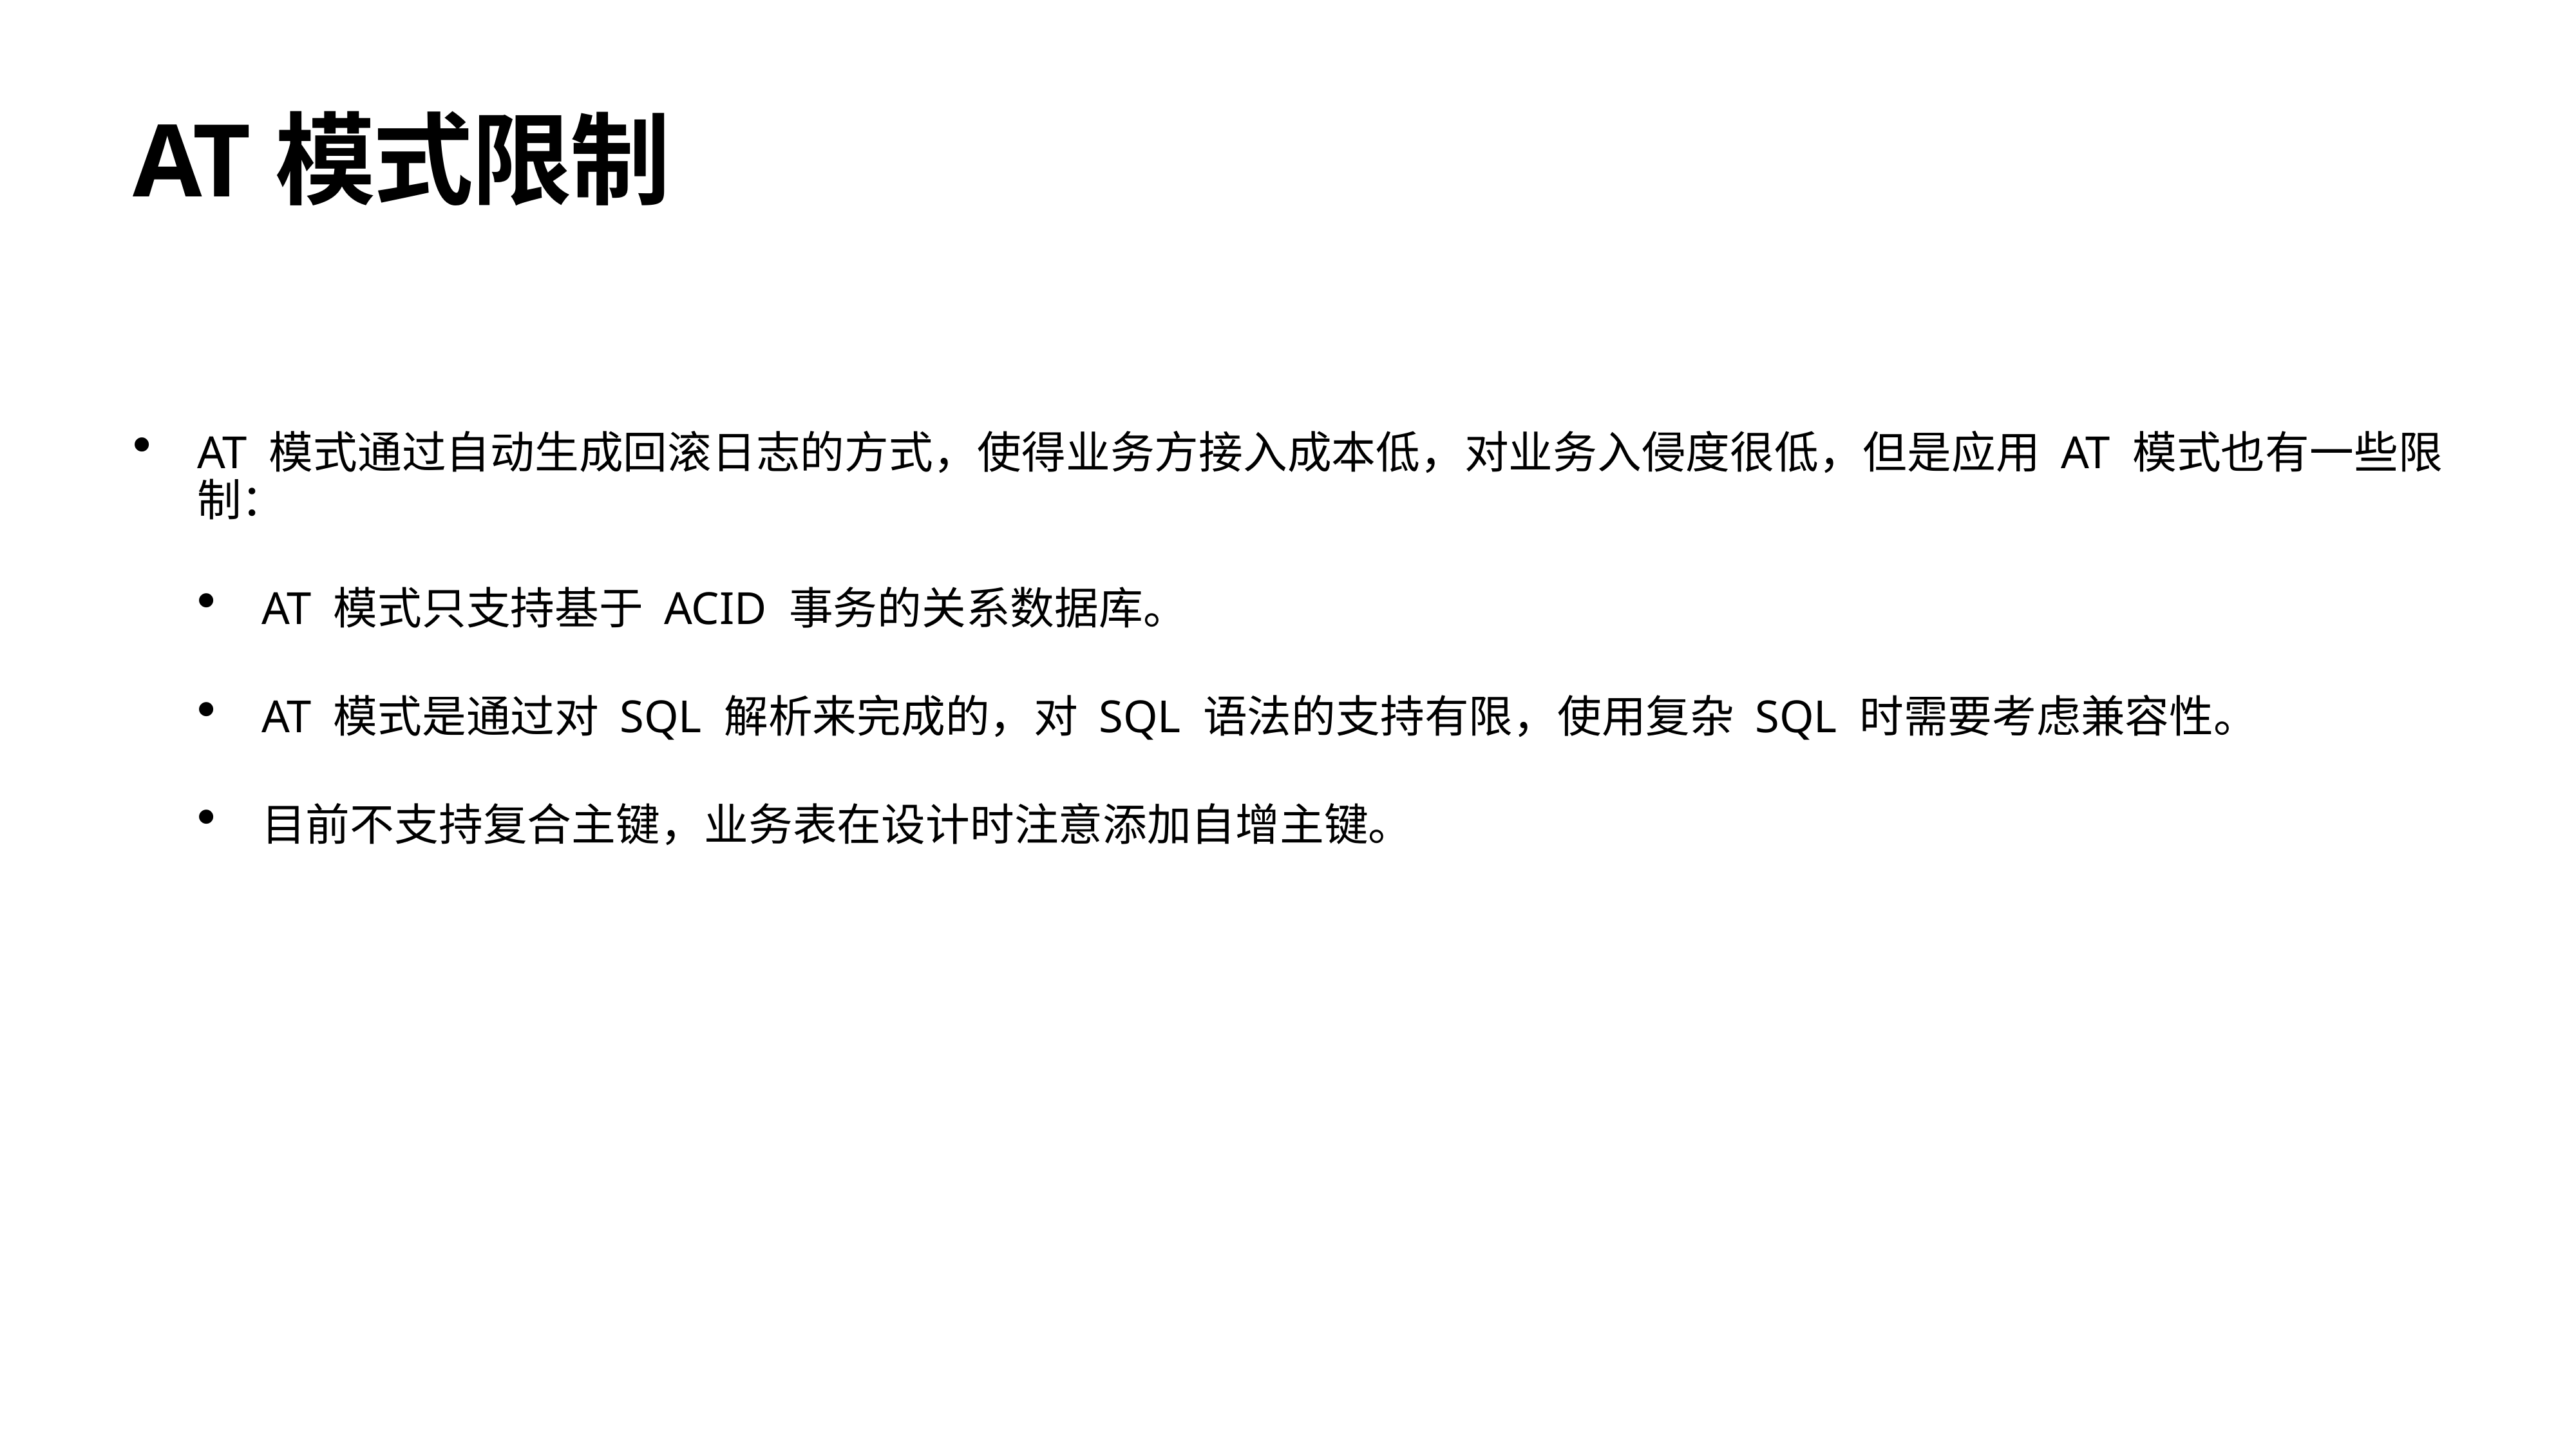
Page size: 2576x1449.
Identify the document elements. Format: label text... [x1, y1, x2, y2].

list AT 模式通过自动生成回滚日志的方式，使得业务方接入成本低，对业务入侵度很低，但是应用 AT 模式也有一些限制： AT 模式只支持基于 ACID 事务的关系数据库。 AT 模式是通过对 SQL 解析来完成的，对 SQL 语法的支持有限，使用复杂 SQL 时需要考虑兼容性。 目前不支持复合主键，业务表在设计时注意添加自增主键。 [127, 316, 2449, 1321]
title AT模式限制 [127, 113, 2449, 266]
